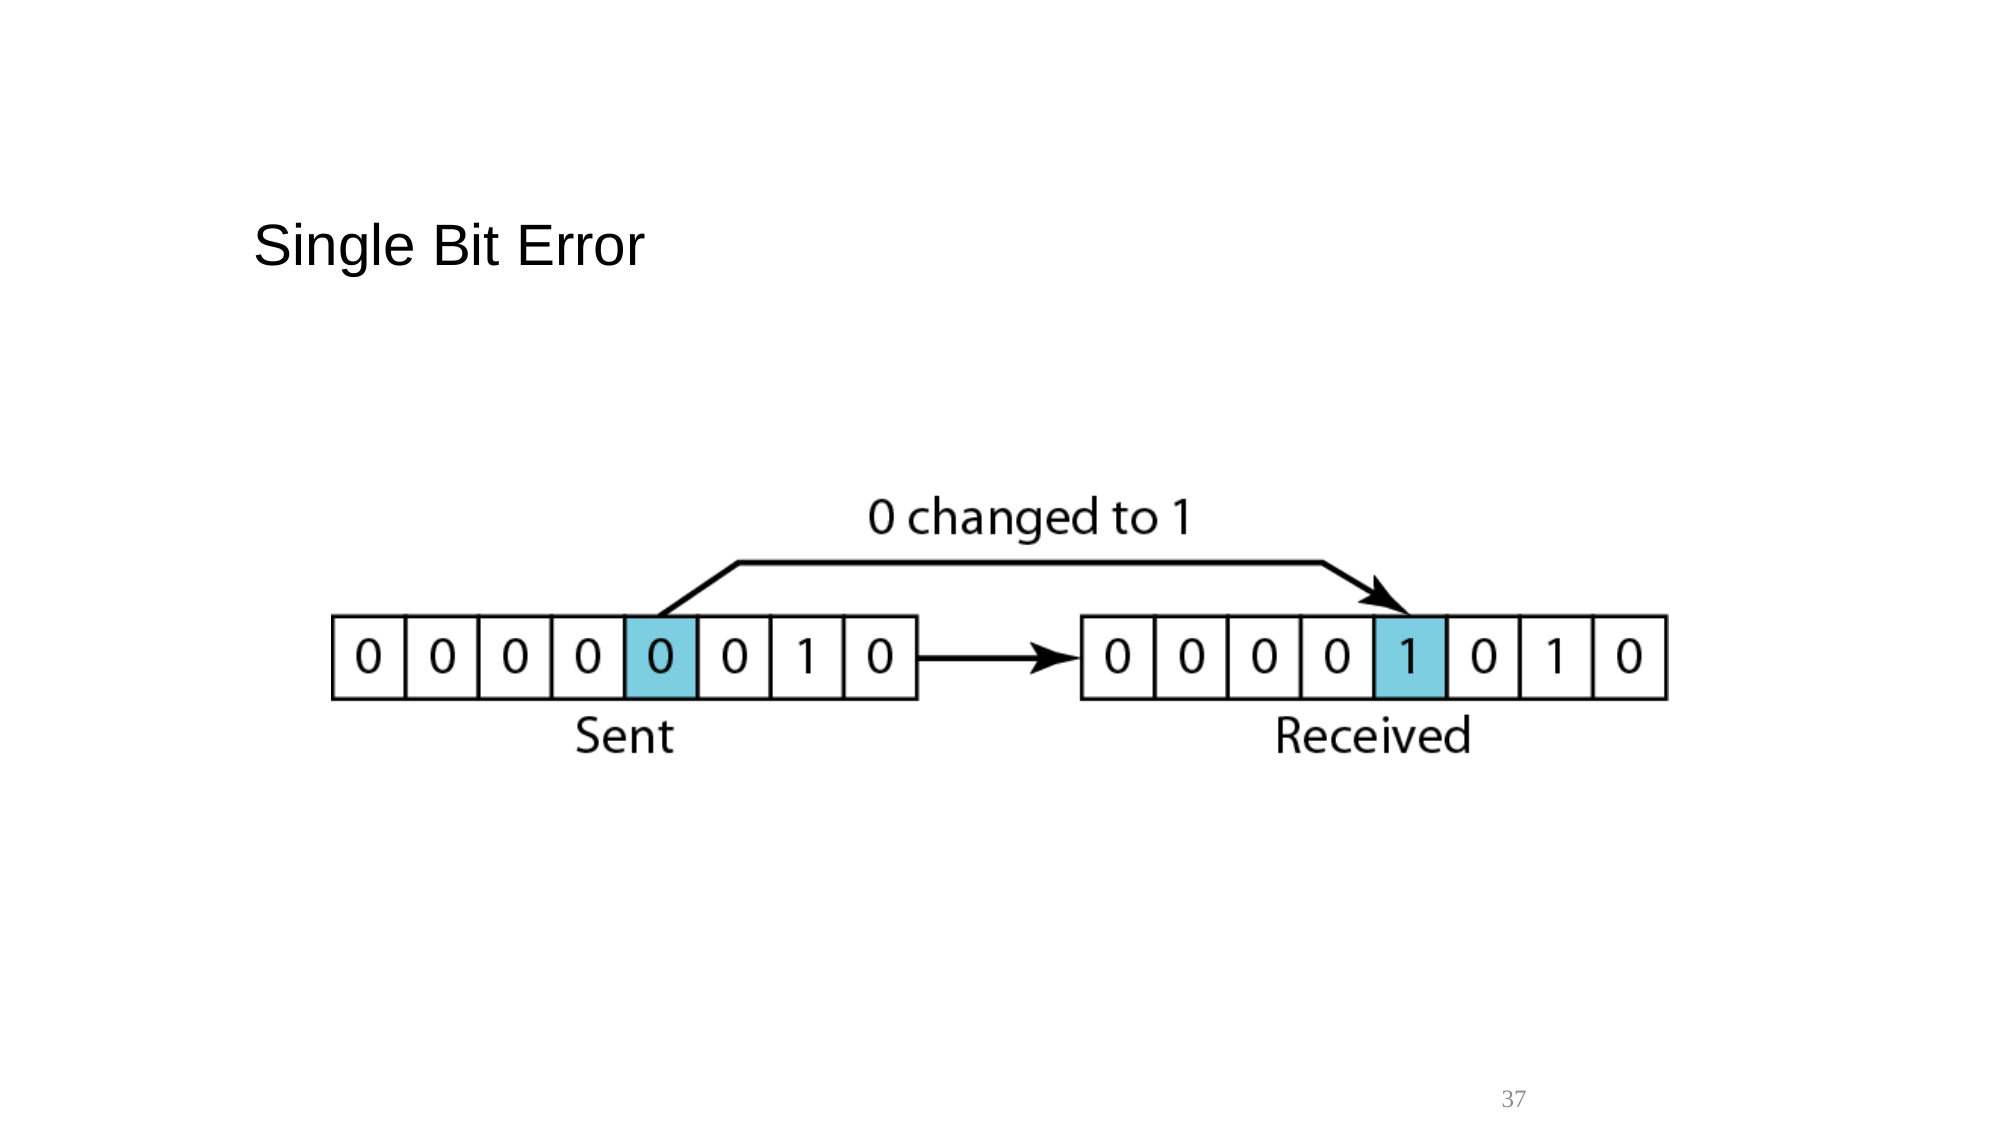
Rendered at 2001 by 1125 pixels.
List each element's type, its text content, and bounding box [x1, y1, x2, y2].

list Single Bit Error [239, 200, 1716, 1058]
slide_number 37 [1270, 1074, 1542, 1125]
picture [331, 490, 1669, 767]
